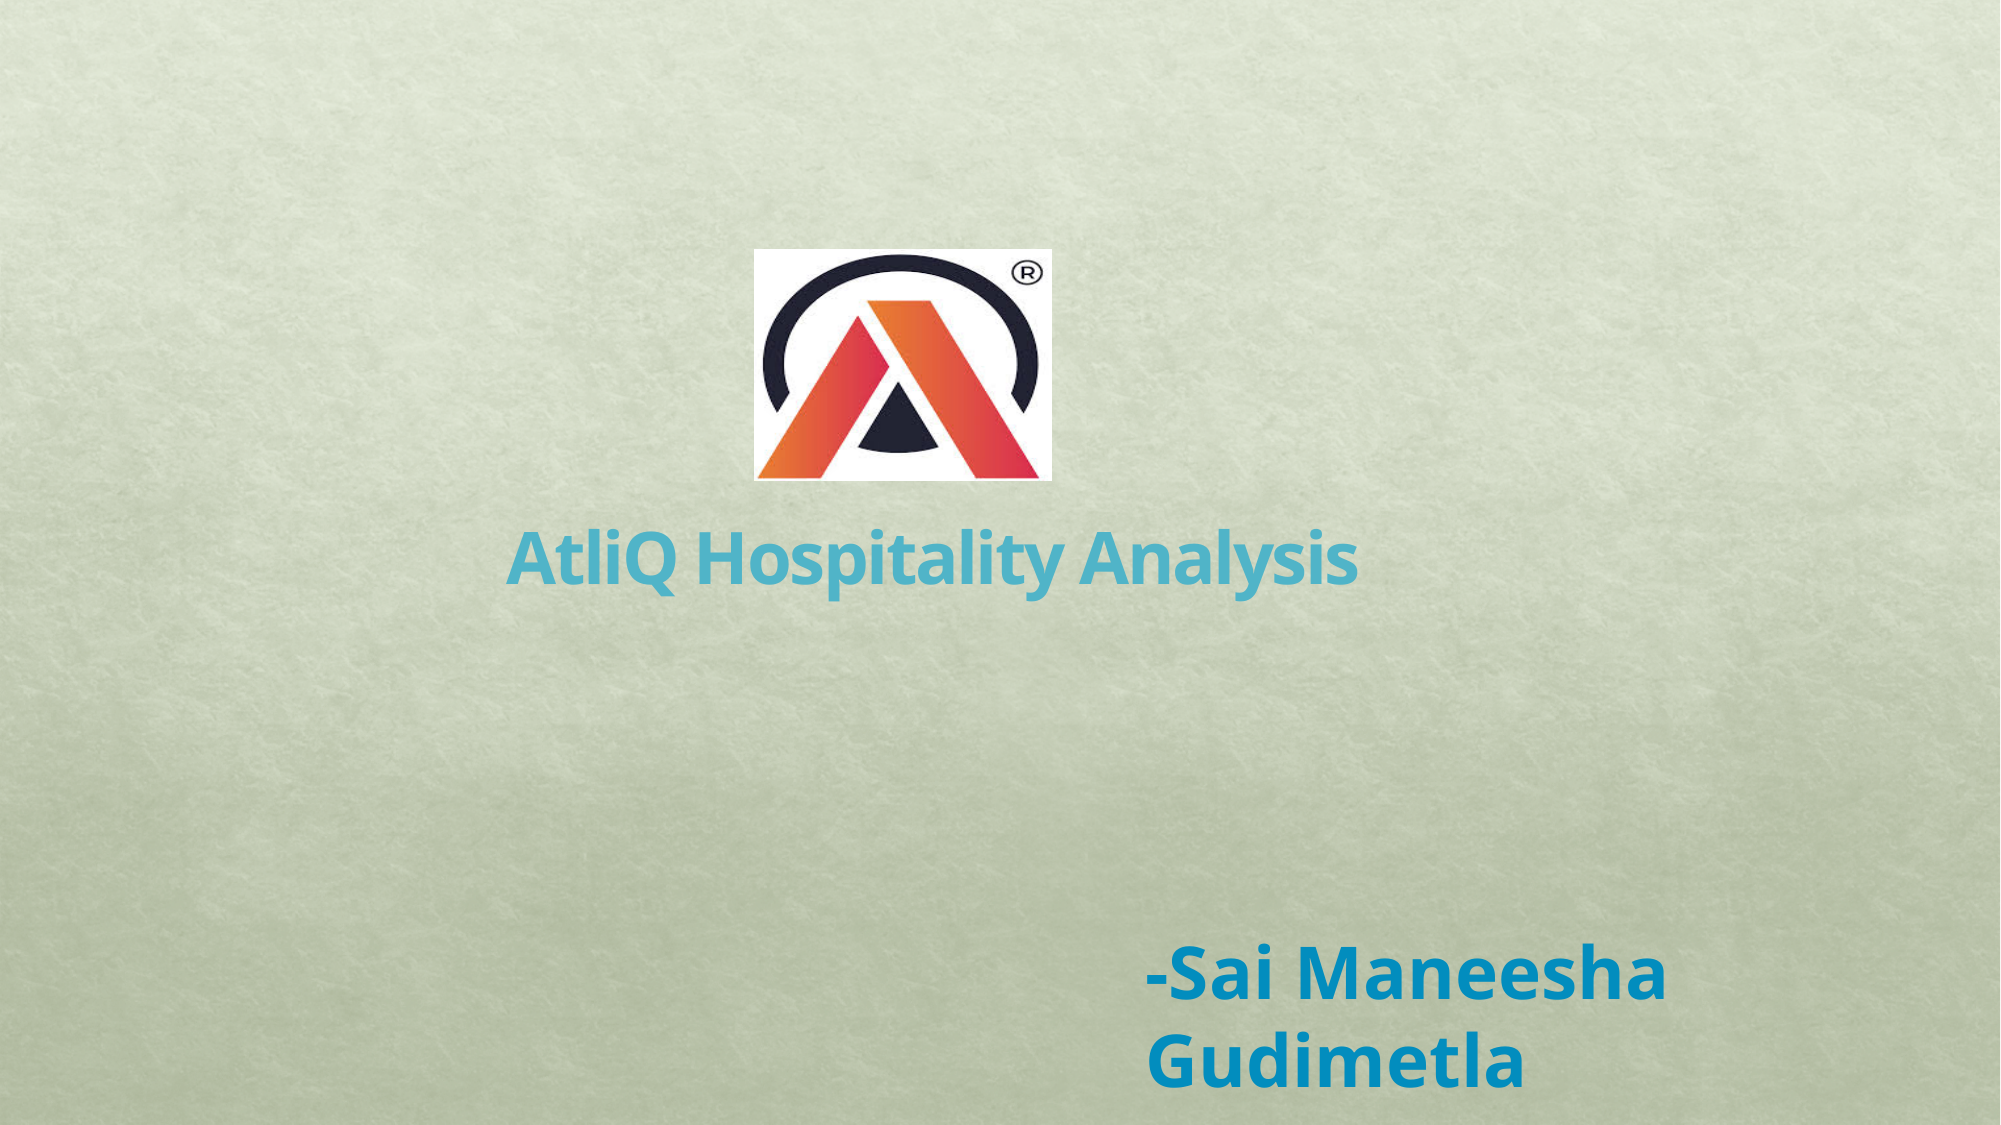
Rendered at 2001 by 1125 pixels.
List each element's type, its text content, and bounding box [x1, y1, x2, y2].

text_box -Sai Maneesha Gudimetla [1130, 919, 1902, 1110]
title AtliQ Hospitality Analysis [485, 481, 1376, 644]
picture [754, 249, 1052, 482]
